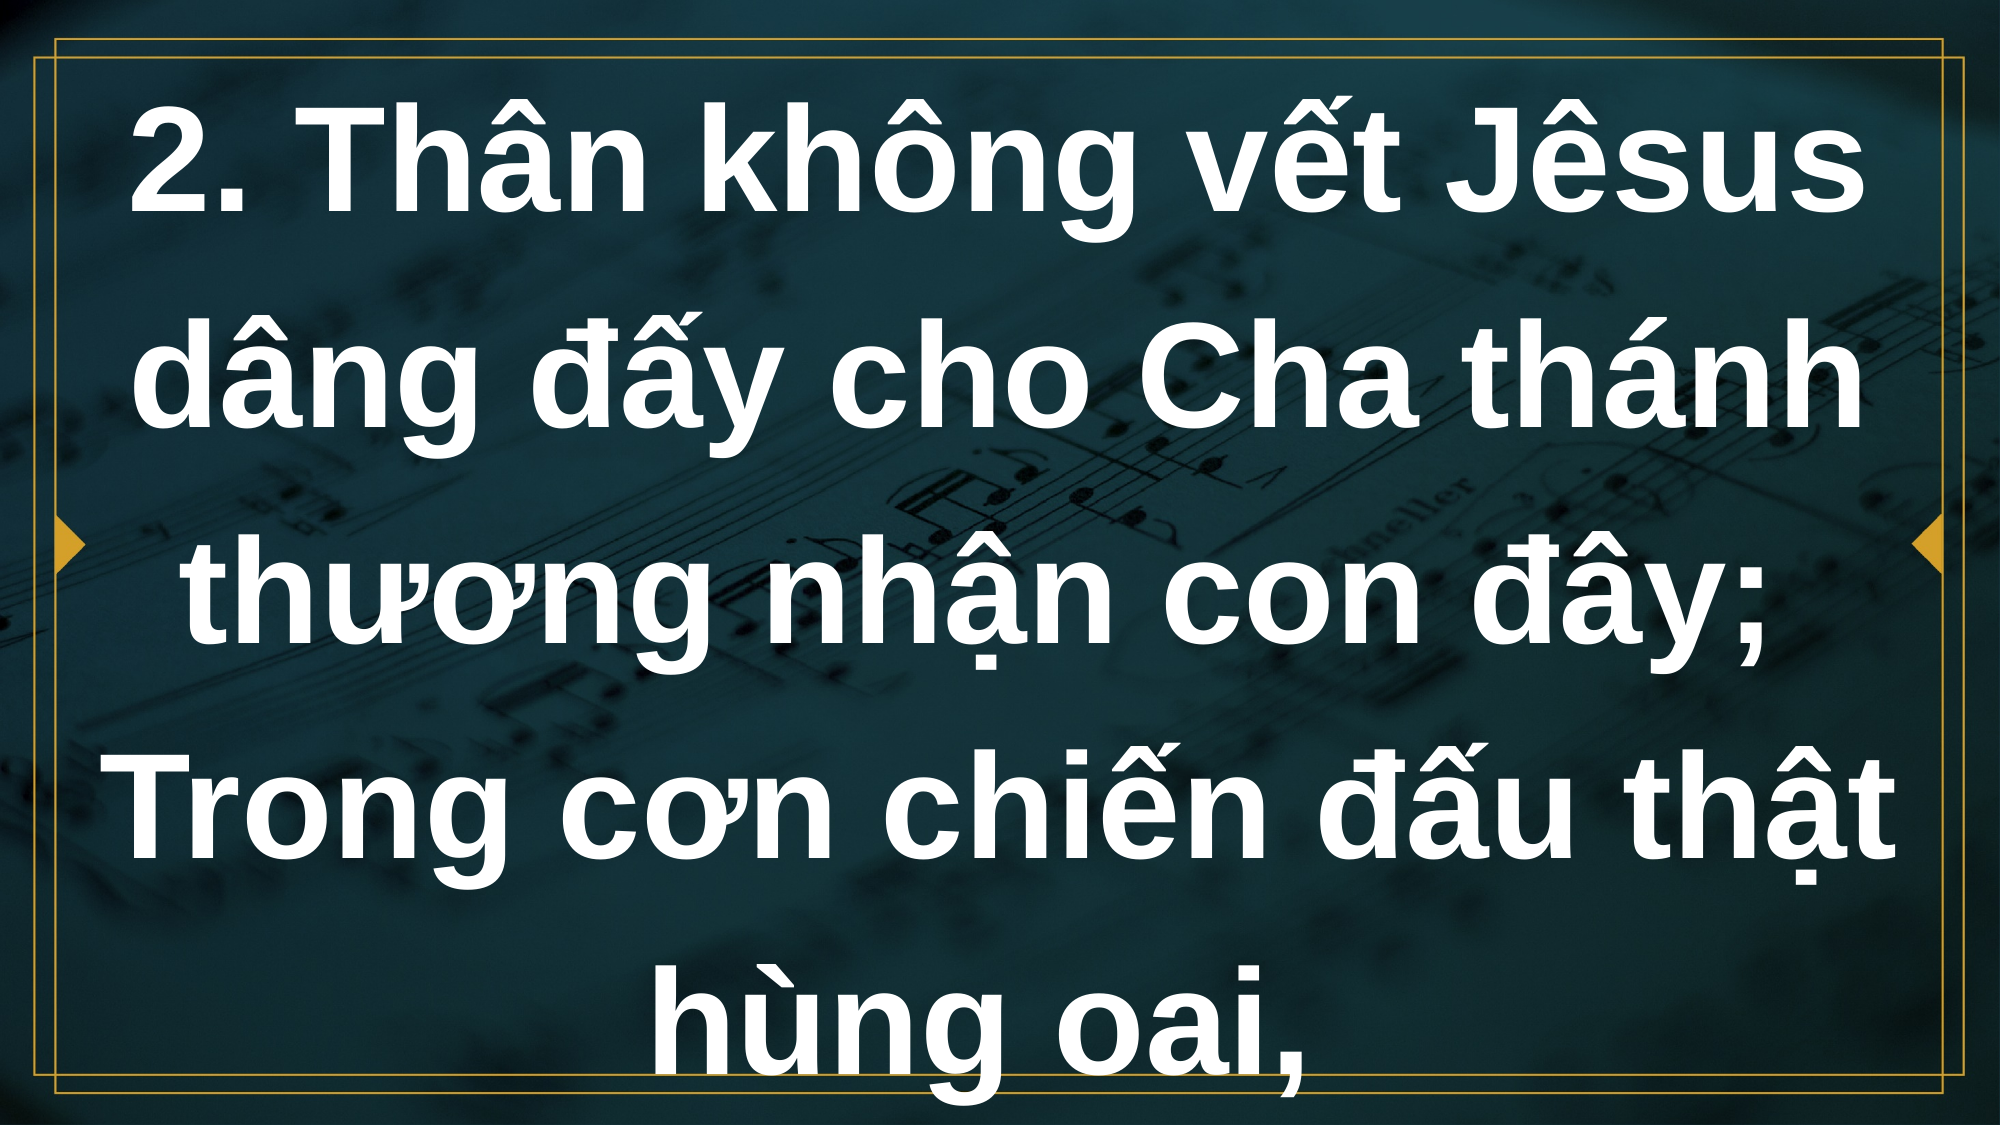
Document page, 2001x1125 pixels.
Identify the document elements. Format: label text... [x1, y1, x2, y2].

picture [0, 0, 2000, 1125]
title 2. Thân không vết Jêsus dâng đấy cho Cha thánh thương nhận con đây; Trong cơn chiến đấu thật hùng oai, [55, 53, 1945, 1077]
